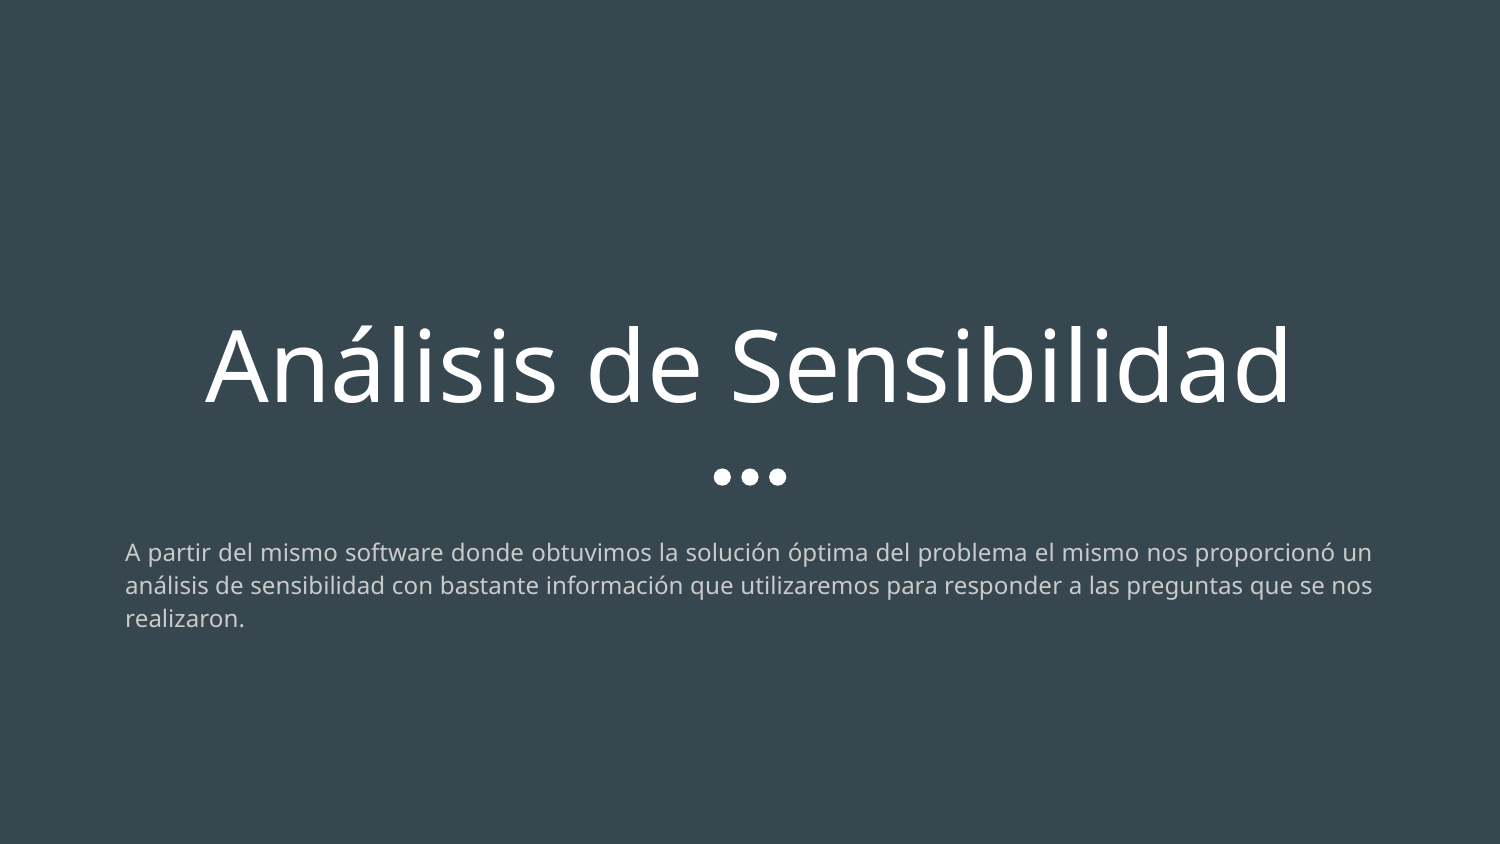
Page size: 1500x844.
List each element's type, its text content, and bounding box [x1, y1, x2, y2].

title Análisis de Sensibilidad [110, 162, 1390, 447]
subtitle A partir del mismo software donde obtuvimos la solución óptima del problema el mismo nos proporcionó un análisis de sensibilidad con bastante información que utilizaremos para responder a las preguntas que se nos realizaron. [110, 520, 1390, 651]
